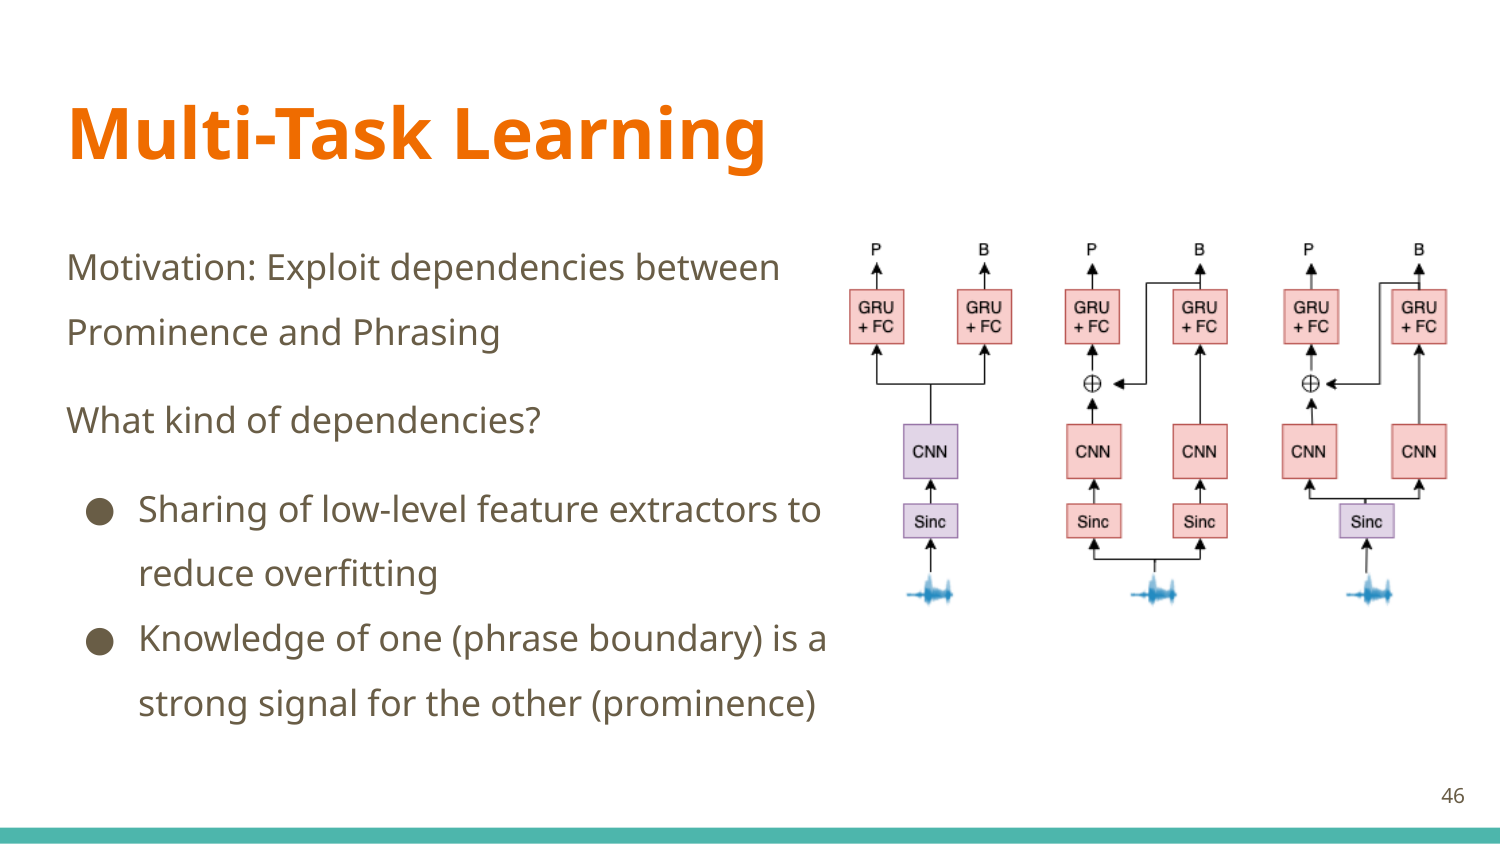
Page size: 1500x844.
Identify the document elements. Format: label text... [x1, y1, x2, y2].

list Motivation: Exploit dependencies between Prominence and Phrasing What kind of dependencies? Sharing of low-level feature extractors to reduce overfitting Knowledge of one (phrase boundary) is a strong signal for the other (prominence) [51, 207, 849, 766]
title Multi-Task Learning [51, 72, 1449, 189]
picture [848, 233, 1450, 610]
slide_number ‹#› [1389, 764, 1480, 830]
